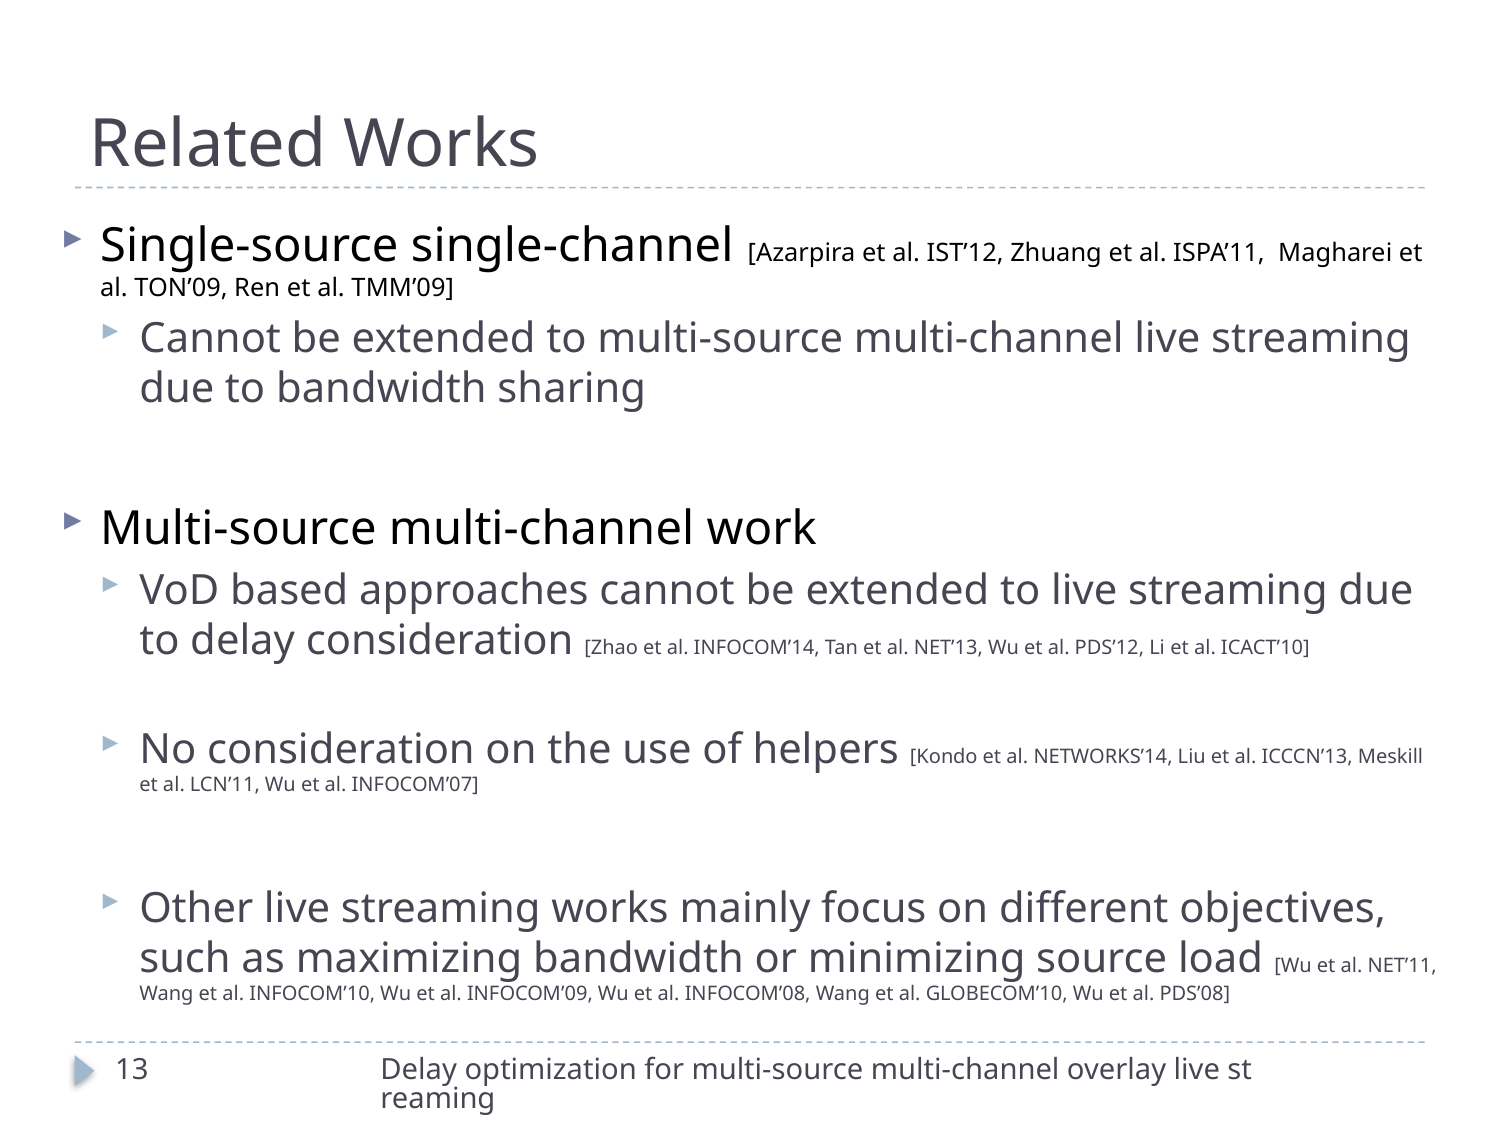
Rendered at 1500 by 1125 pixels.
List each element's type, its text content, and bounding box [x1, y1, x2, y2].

slide_number 13 [100, 1042, 365, 1103]
footer Delay optimization for multi-source multi-channel overlay live streaming [365, 1042, 1270, 1103]
list Single-source single-channel [Azarpira et al. IST’12, Zhuang et al. ISPA’11, Magharei et al. TON’09, Ren et al. TMM’09] Cannot be extended to multi-source multi-channel live streaming due to bandwidth sharing Multi-source multi-channel work VoD based approaches cannot be extended to live streaming due to delay consideration [Zhao et al. INFOCOM’14, Tan et al. NET’13, Wu et al. PDS’12, Li et al. ICACT’10] No consideration on the use of helpers [Kondo et al. NETWORKS’14, Liu et al. ICCCN’13, Meskill et al. LCN’11, Wu et al. INFOCOM’07] Other live streaming works mainly focus on different objectives, such as maximizing bandwidth or minimizing source load [Wu et al. NET’11, Wang et al. INFOCOM’10, Wu et al. INFOCOM’09, Wu et al. INFOCOM’08, Wang et al. GLOBECOM’10, Wu et al. PDS’08] [46, 206, 1454, 1017]
title Related Works [75, 24, 1425, 188]
